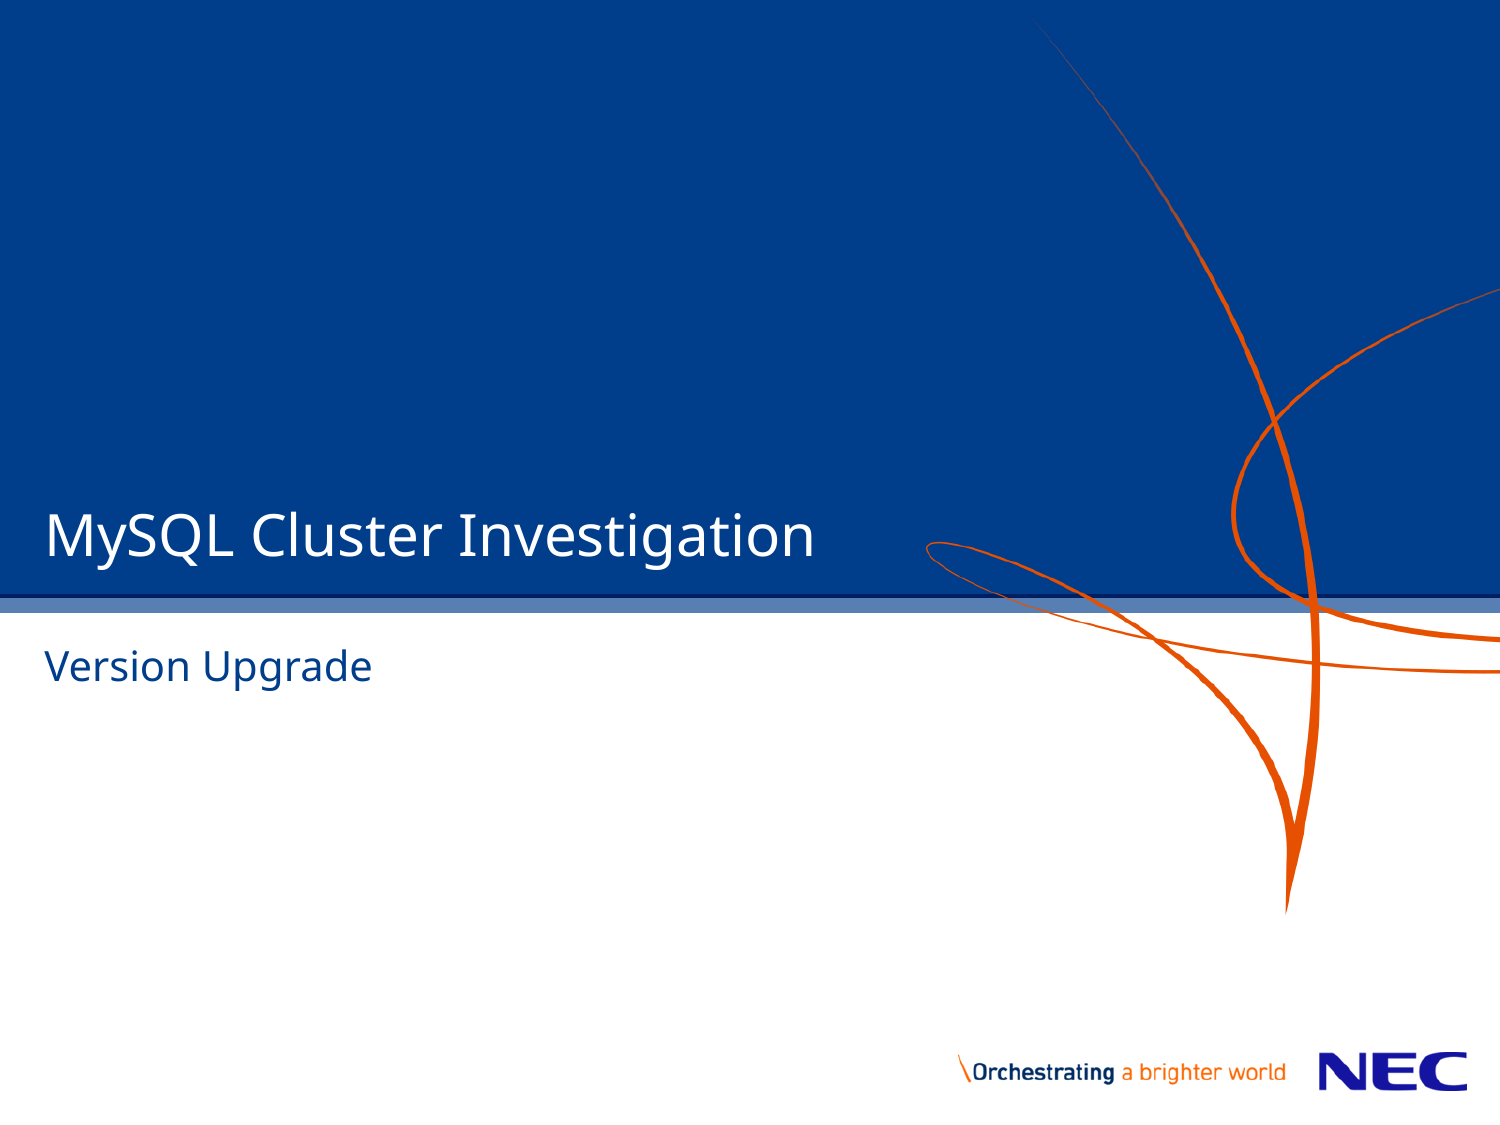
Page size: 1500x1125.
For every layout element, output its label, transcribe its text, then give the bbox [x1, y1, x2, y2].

title MySQL Cluster Investigation [29, 490, 1471, 577]
picture [0, 0, 1500, 1125]
list Version Upgrade [29, 631, 1211, 698]
